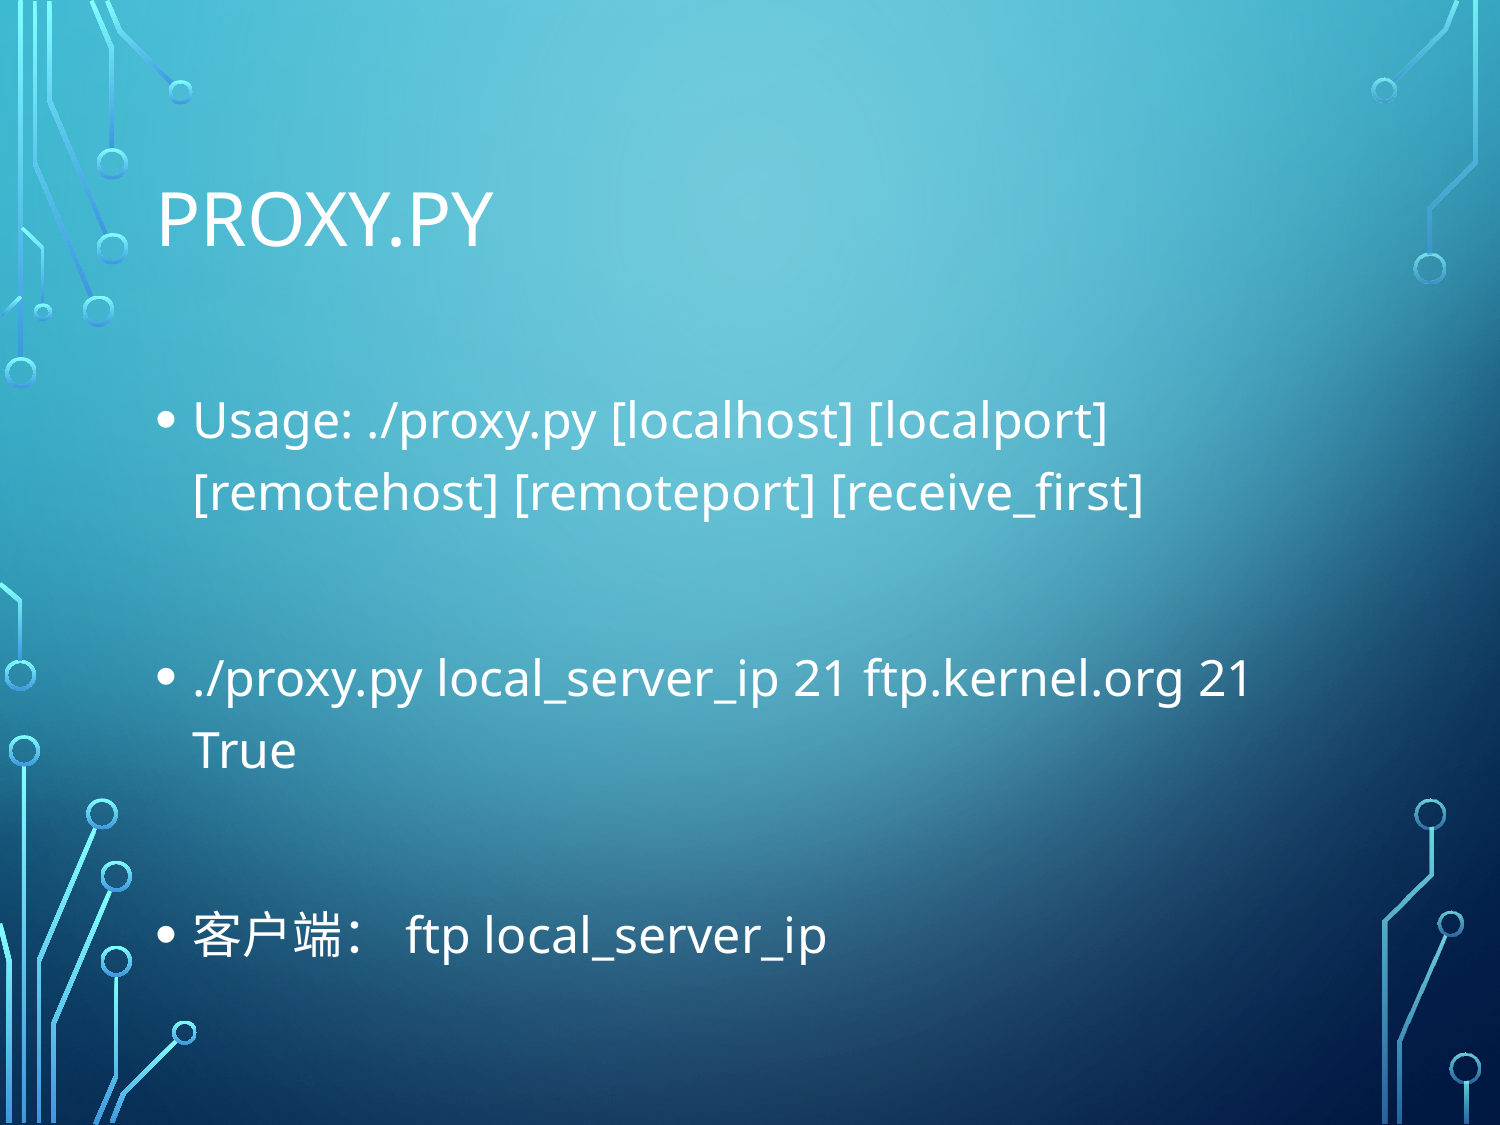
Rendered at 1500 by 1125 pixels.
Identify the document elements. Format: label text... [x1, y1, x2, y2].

list Usage: ./proxy.py [localhost] [localport] [remotehost] [remoteport] [receive_first] ./proxy.py local_server_ip 21 ftp.kernel.org 21 True 客户端：ftp local_server_ip [140, 369, 1360, 950]
title Proxy.py [140, 101, 1360, 344]
